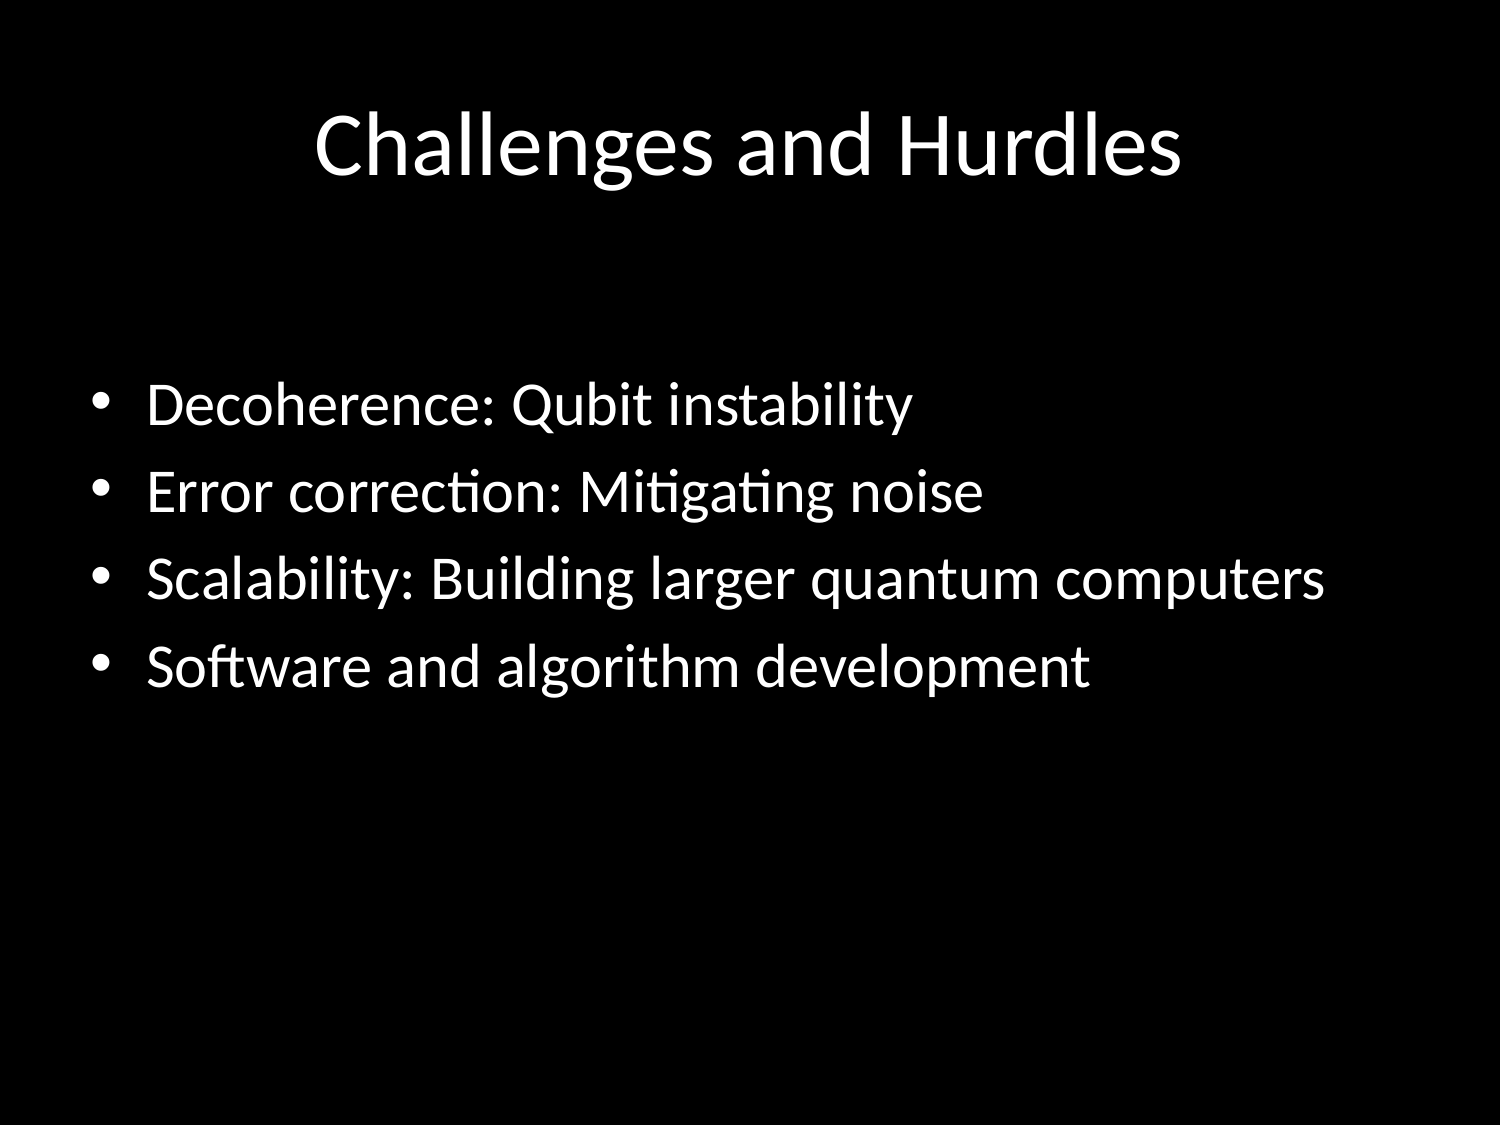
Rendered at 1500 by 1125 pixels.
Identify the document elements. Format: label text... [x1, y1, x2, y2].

list Decoherence: Qubit instability Error correction: Mitigating noise Scalability: Building larger quantum computers Software and algorithm development [75, 262, 1425, 1005]
title Challenges and Hurdles [75, 45, 1425, 233]
